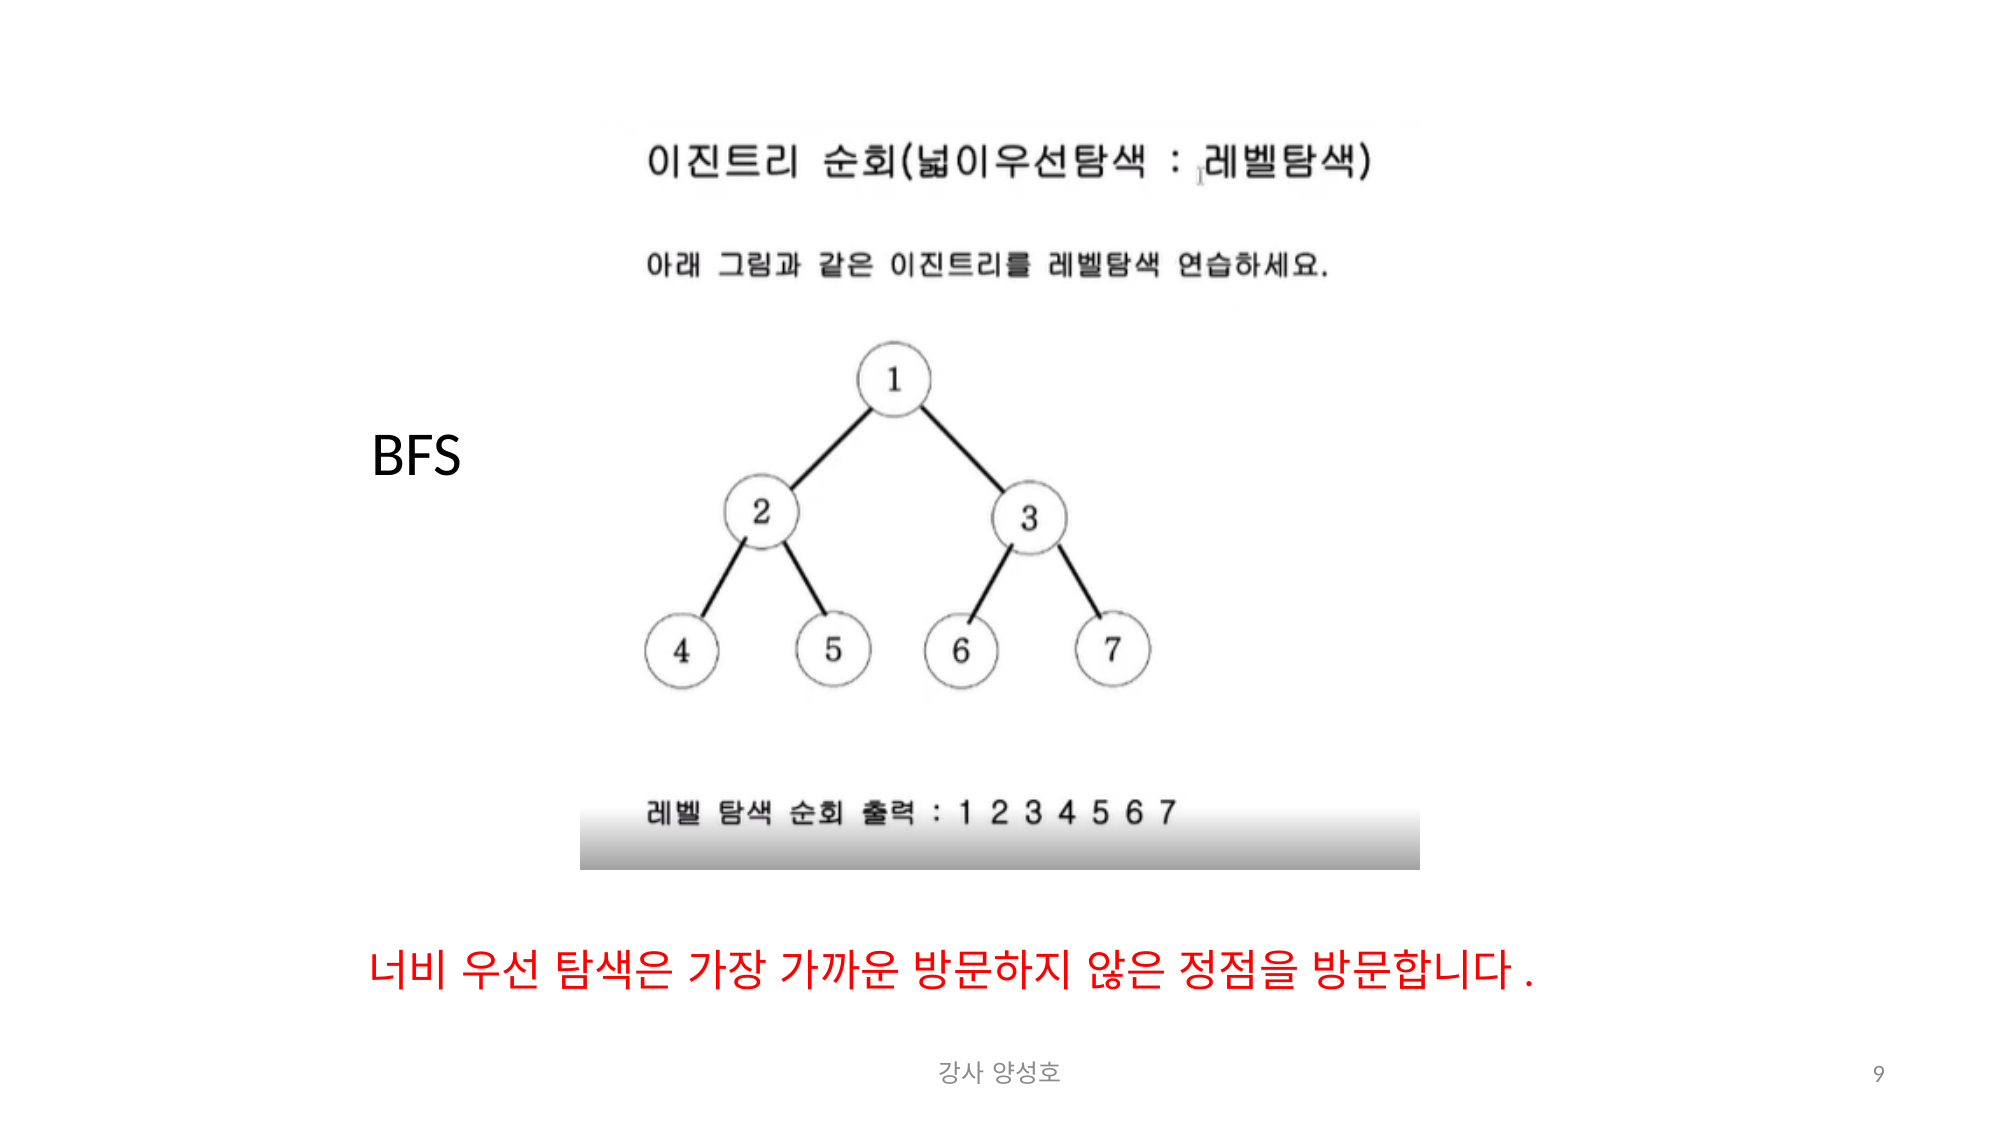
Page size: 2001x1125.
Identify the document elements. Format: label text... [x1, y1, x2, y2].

picture [580, 121, 1420, 870]
text_box BFS [357, 406, 478, 496]
slide_number 9 [1433, 1042, 1900, 1103]
text_box 너비 우선 탐색은 가장 가까운 방문하지 않은 정점을 방문합니다. [353, 935, 1647, 1003]
footer 강사 양성호 [683, 1042, 1317, 1103]
